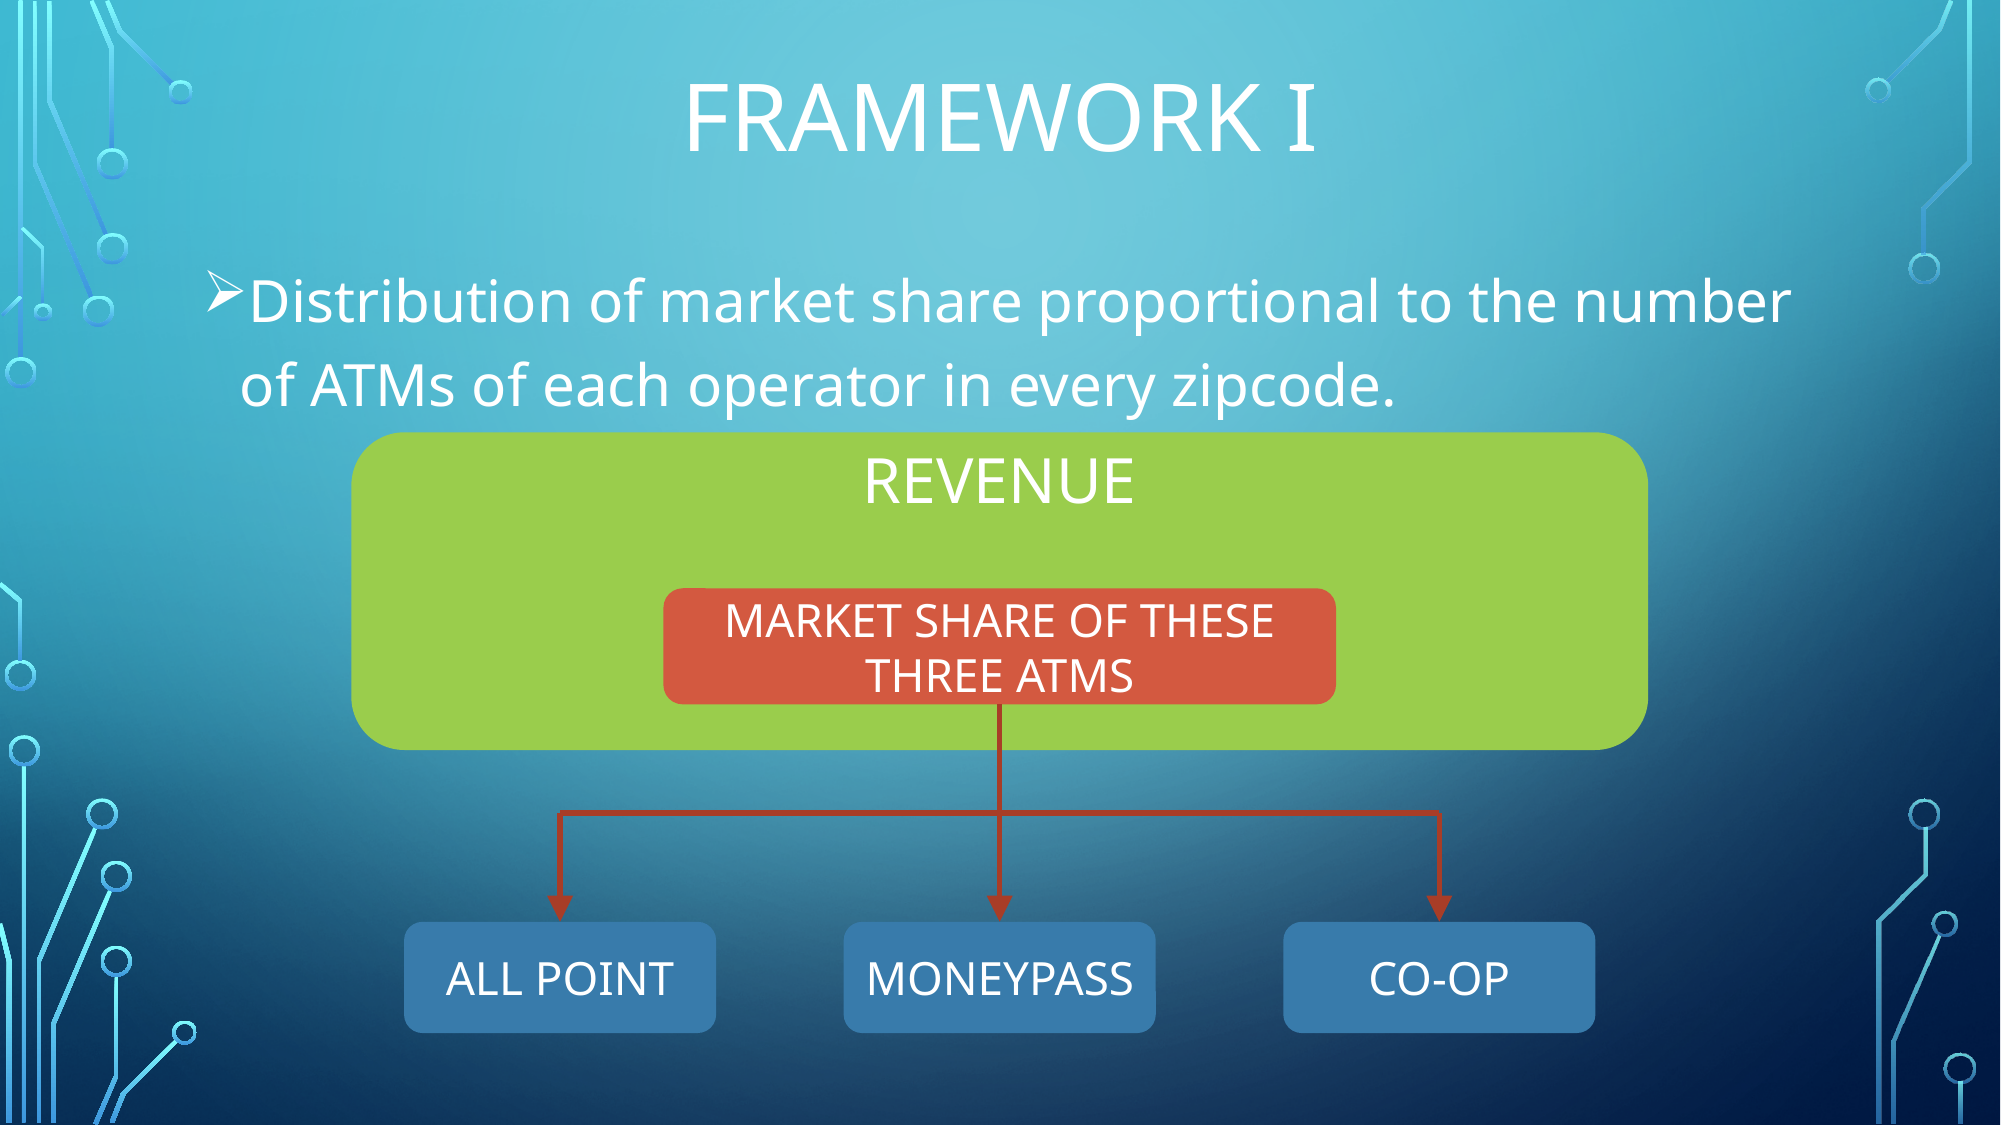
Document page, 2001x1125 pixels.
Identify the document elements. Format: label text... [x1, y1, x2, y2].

title FRAMEWORK i [187, 0, 1813, 242]
list Distribution of market share proportional to the number of ATMs of each operator in every zipcode. [187, 242, 1813, 1055]
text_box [351, 432, 1649, 1034]
